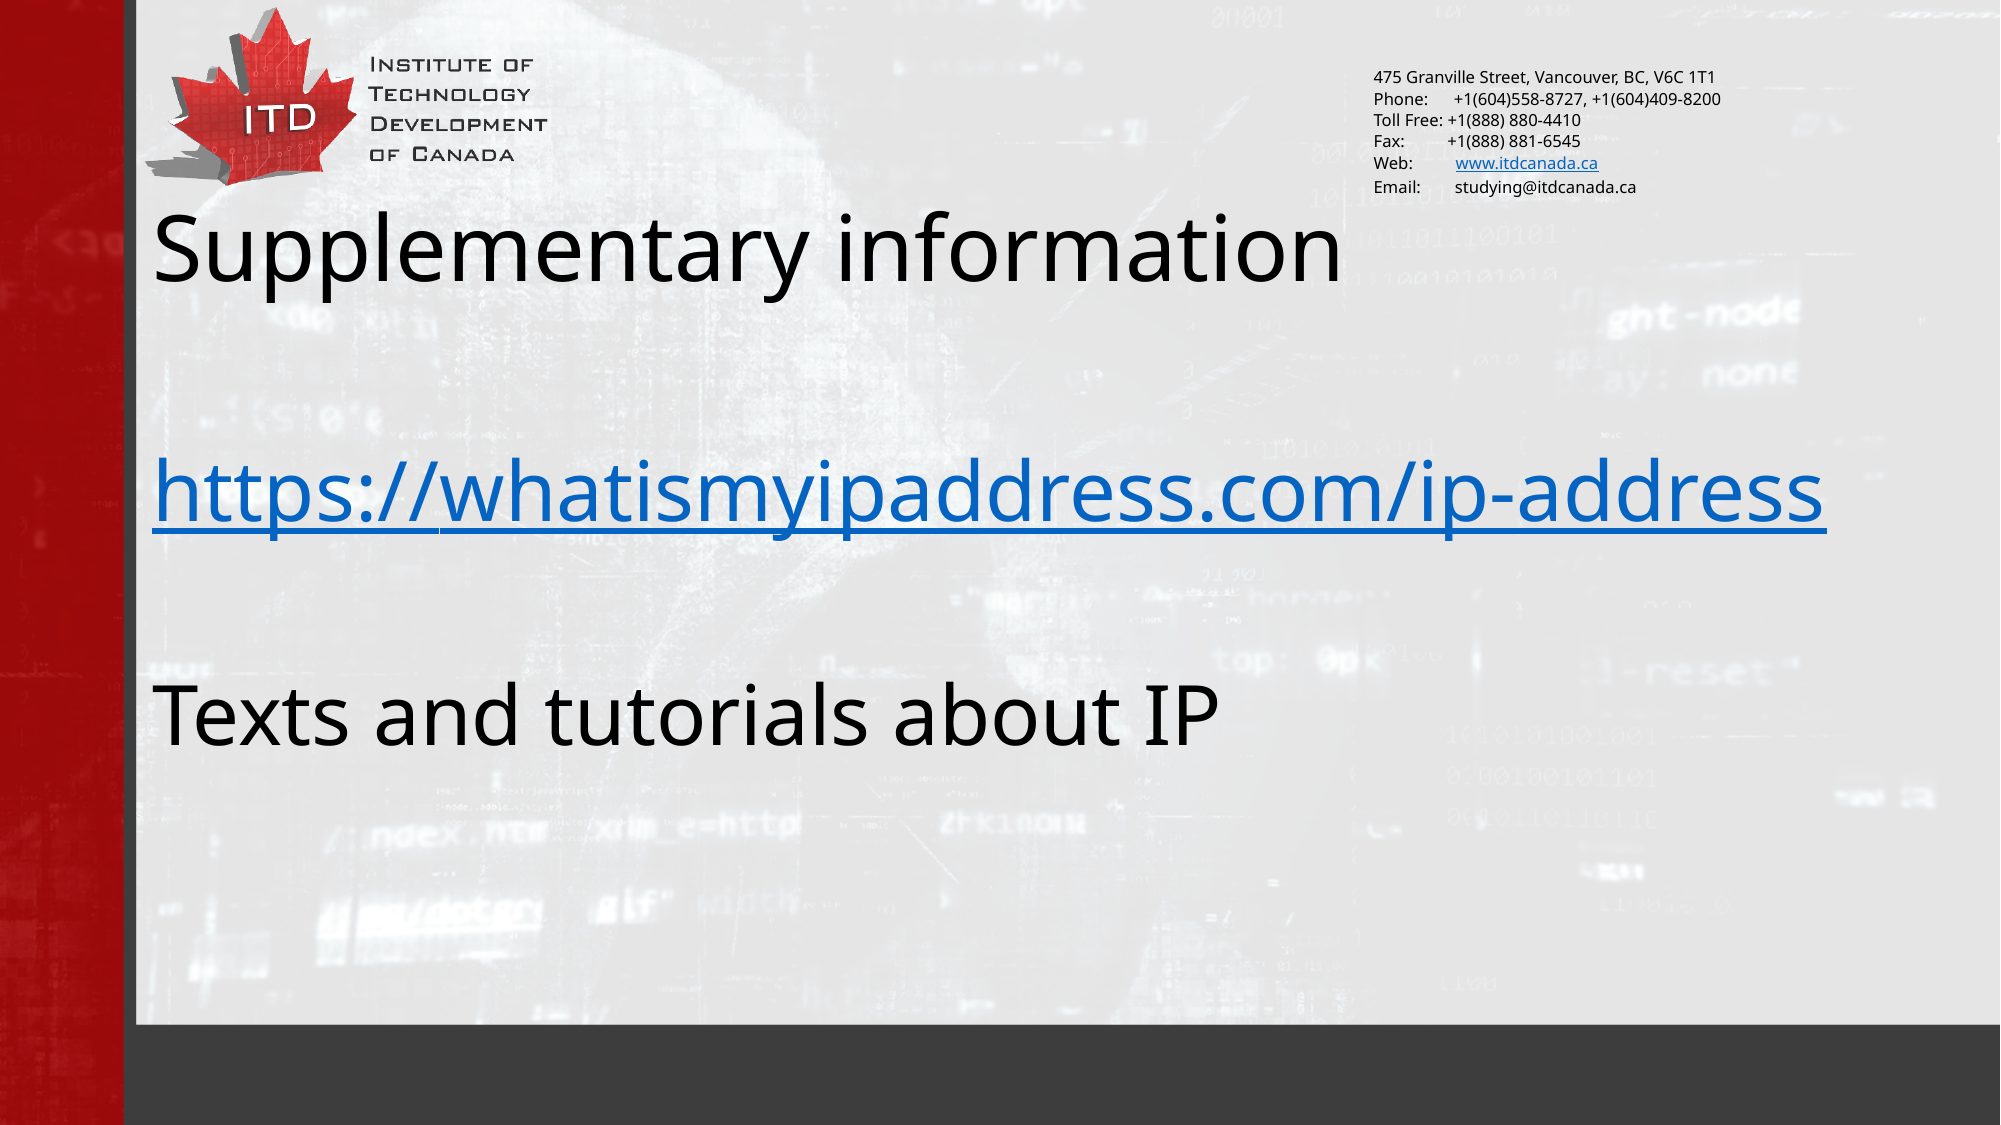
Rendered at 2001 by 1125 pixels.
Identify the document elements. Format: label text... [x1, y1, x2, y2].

list https://whatismyipaddress.com/ip-address Texts and tutorials about IP [137, 312, 1863, 1026]
title Supplementary information [137, 195, 1863, 312]
picture [0, 0, 2000, 1125]
